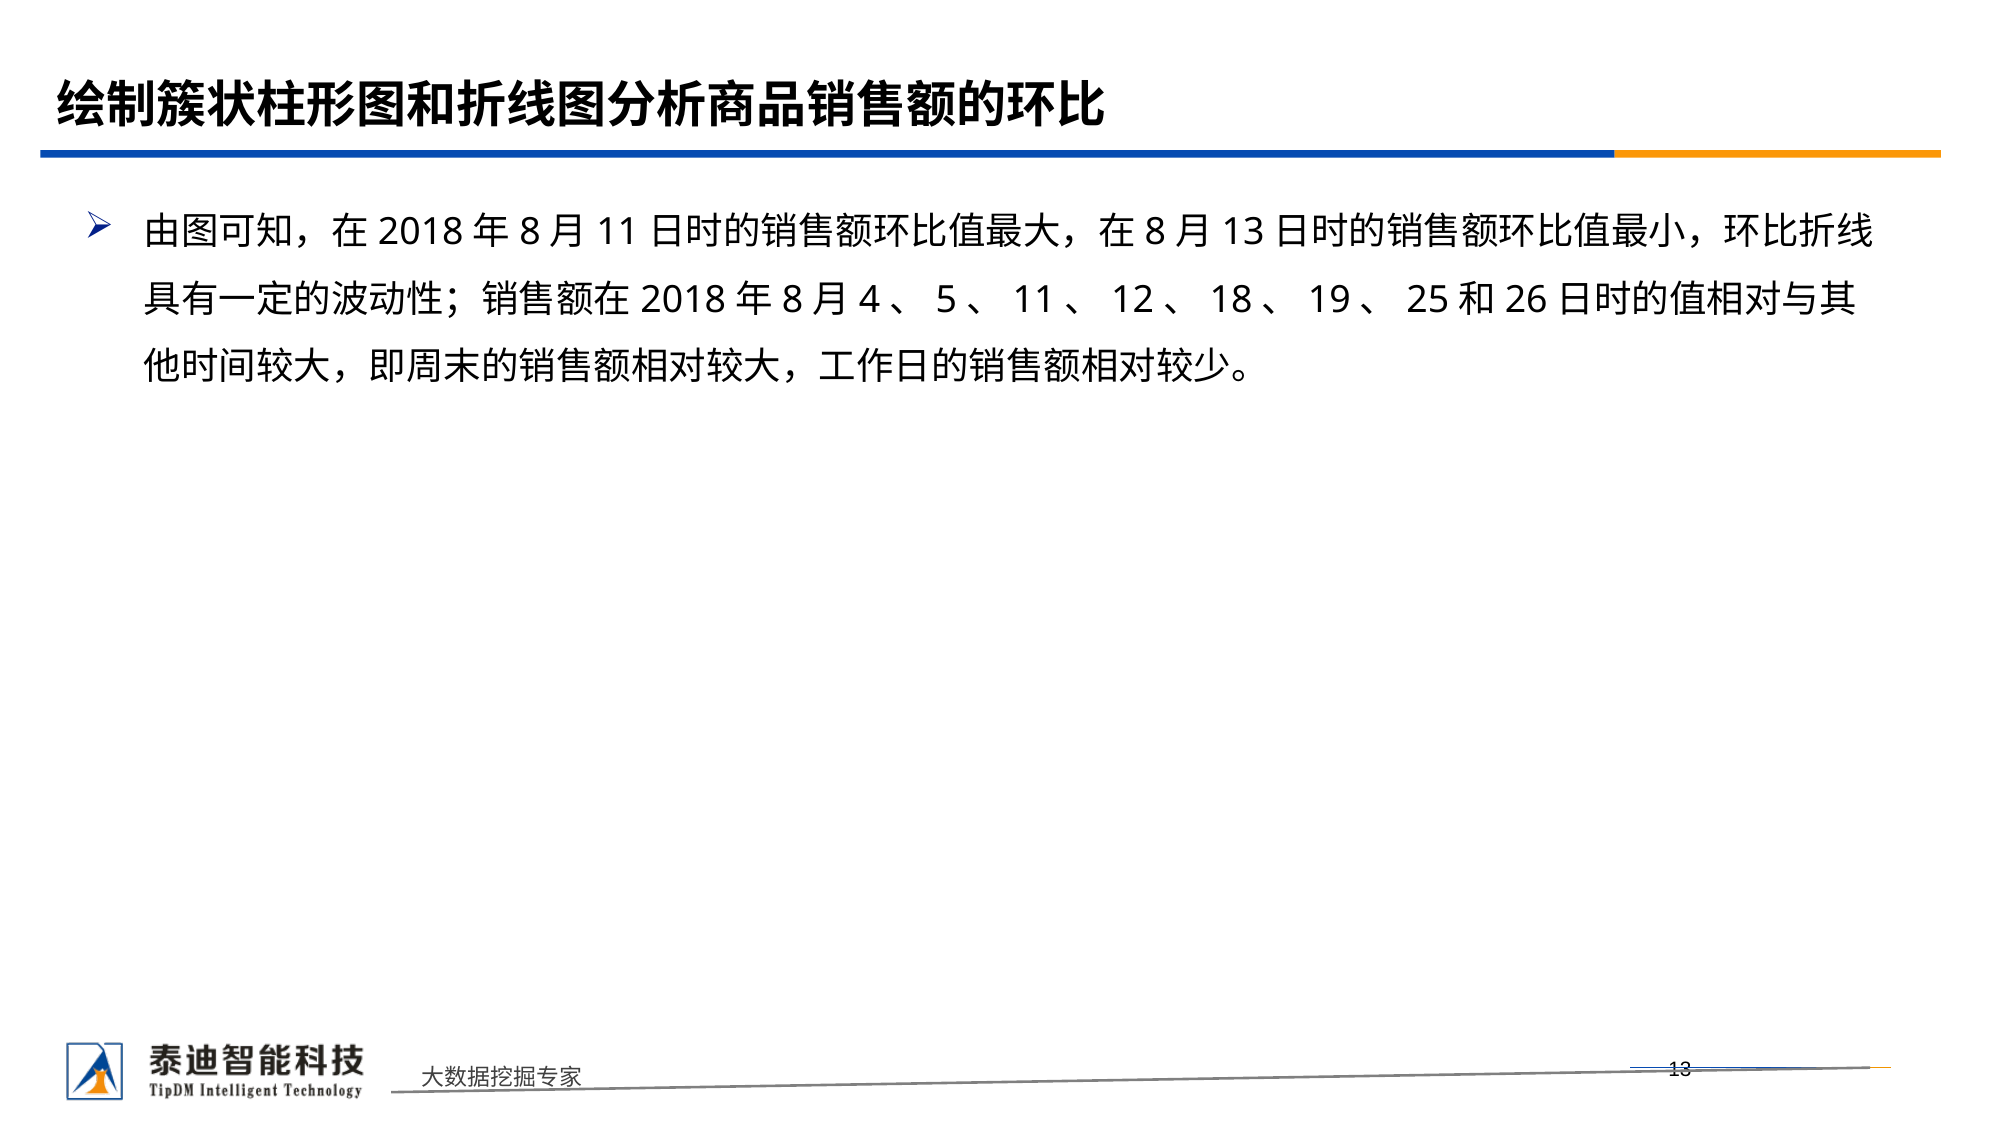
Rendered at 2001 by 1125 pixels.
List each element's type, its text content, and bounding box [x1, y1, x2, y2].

title 绘制簇状柱形图和折线图分析商品销售额的环比 [41, 58, 1842, 146]
list 由图可知，在2018年8月11日时的销售额环比值最大，在8月13日时的销售额环比值最小，环比折线具有一定的波动性；销售额在2018年8月4、5、11、12、18、19、25和26日时的值相对与其他时间较大，即周末的销售额相对较大，工作日的销售额相对较少。 [69, 177, 1892, 1005]
picture [62, 1028, 368, 1107]
